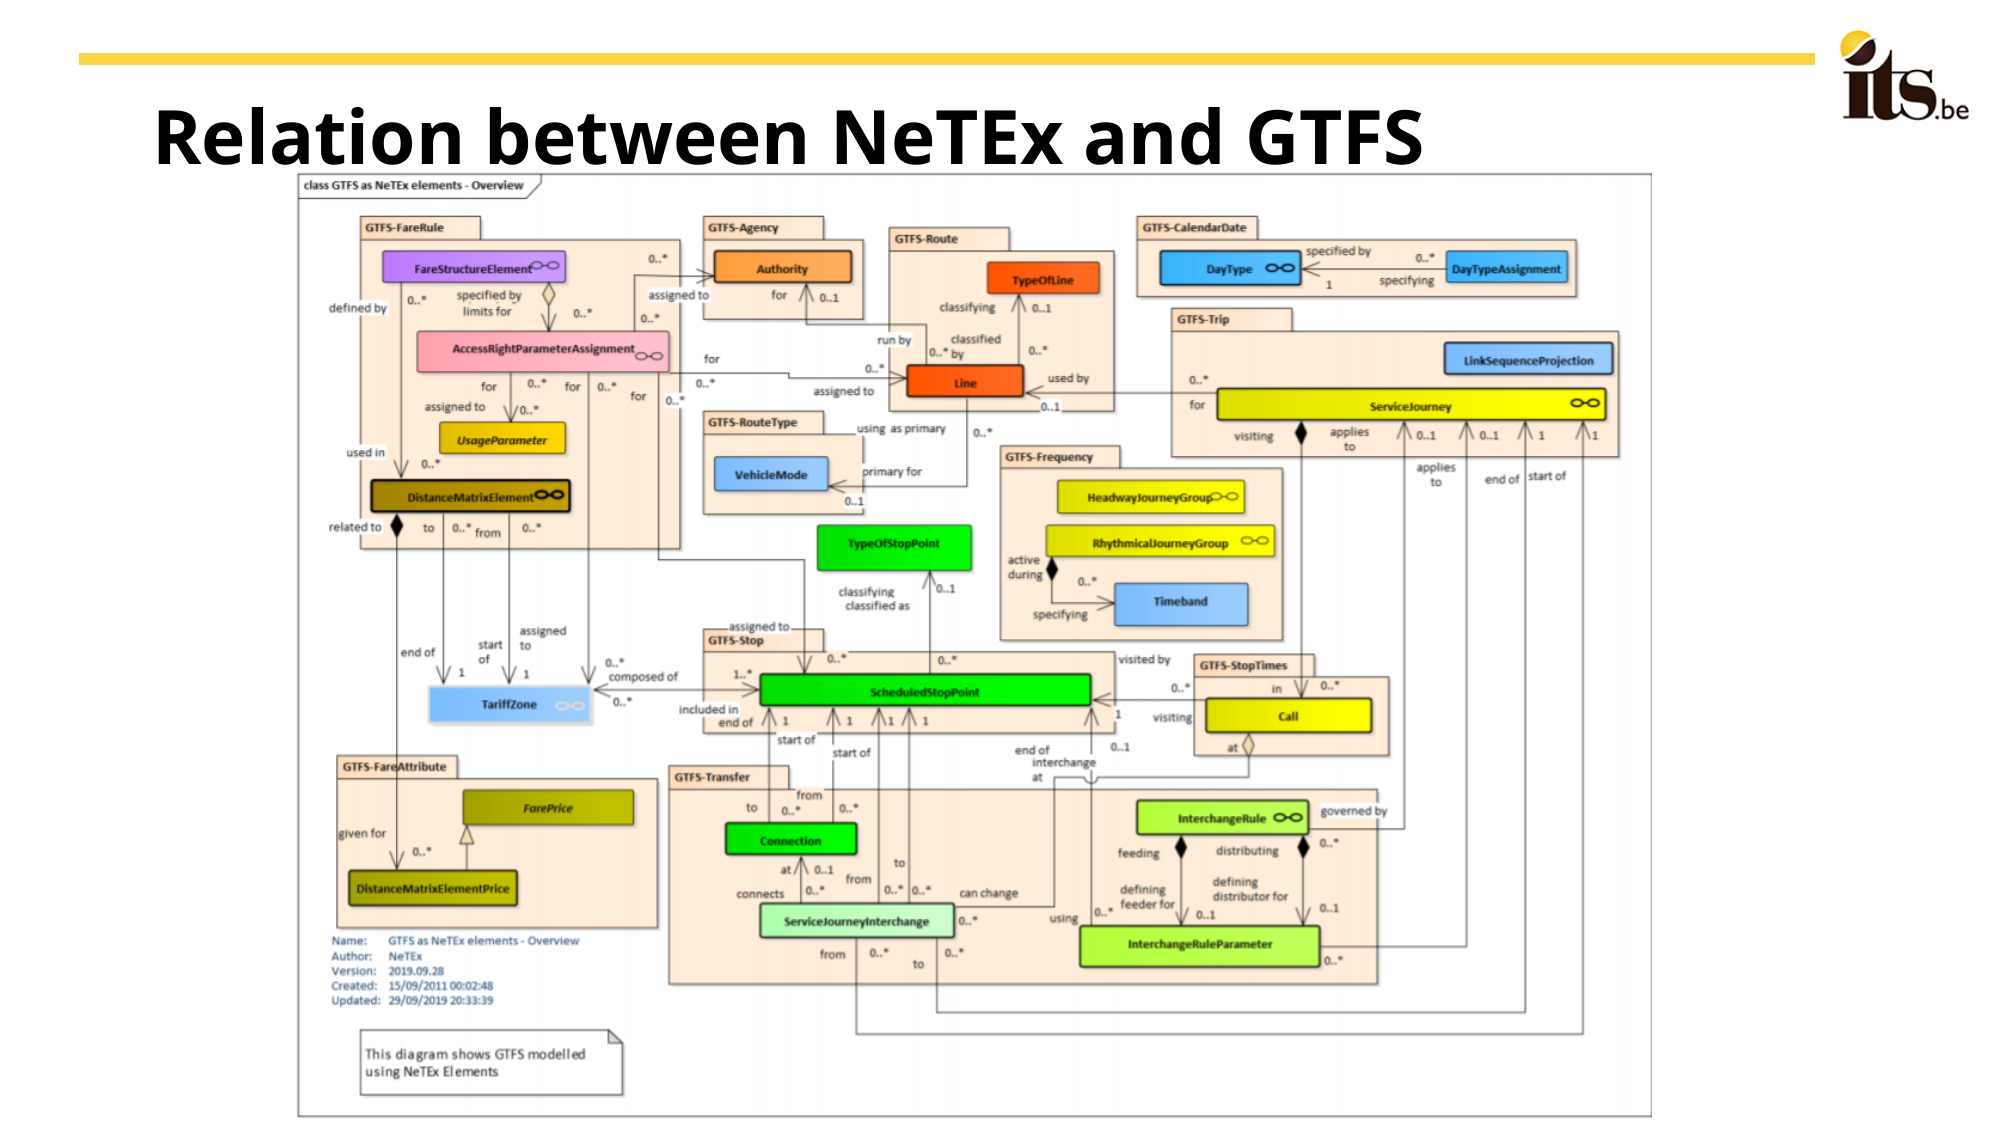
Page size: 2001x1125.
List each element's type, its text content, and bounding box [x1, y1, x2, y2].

title Relation between NeTEx and GTFS [137, 66, 1863, 215]
picture [1838, 30, 1970, 122]
picture [291, 168, 1652, 1120]
